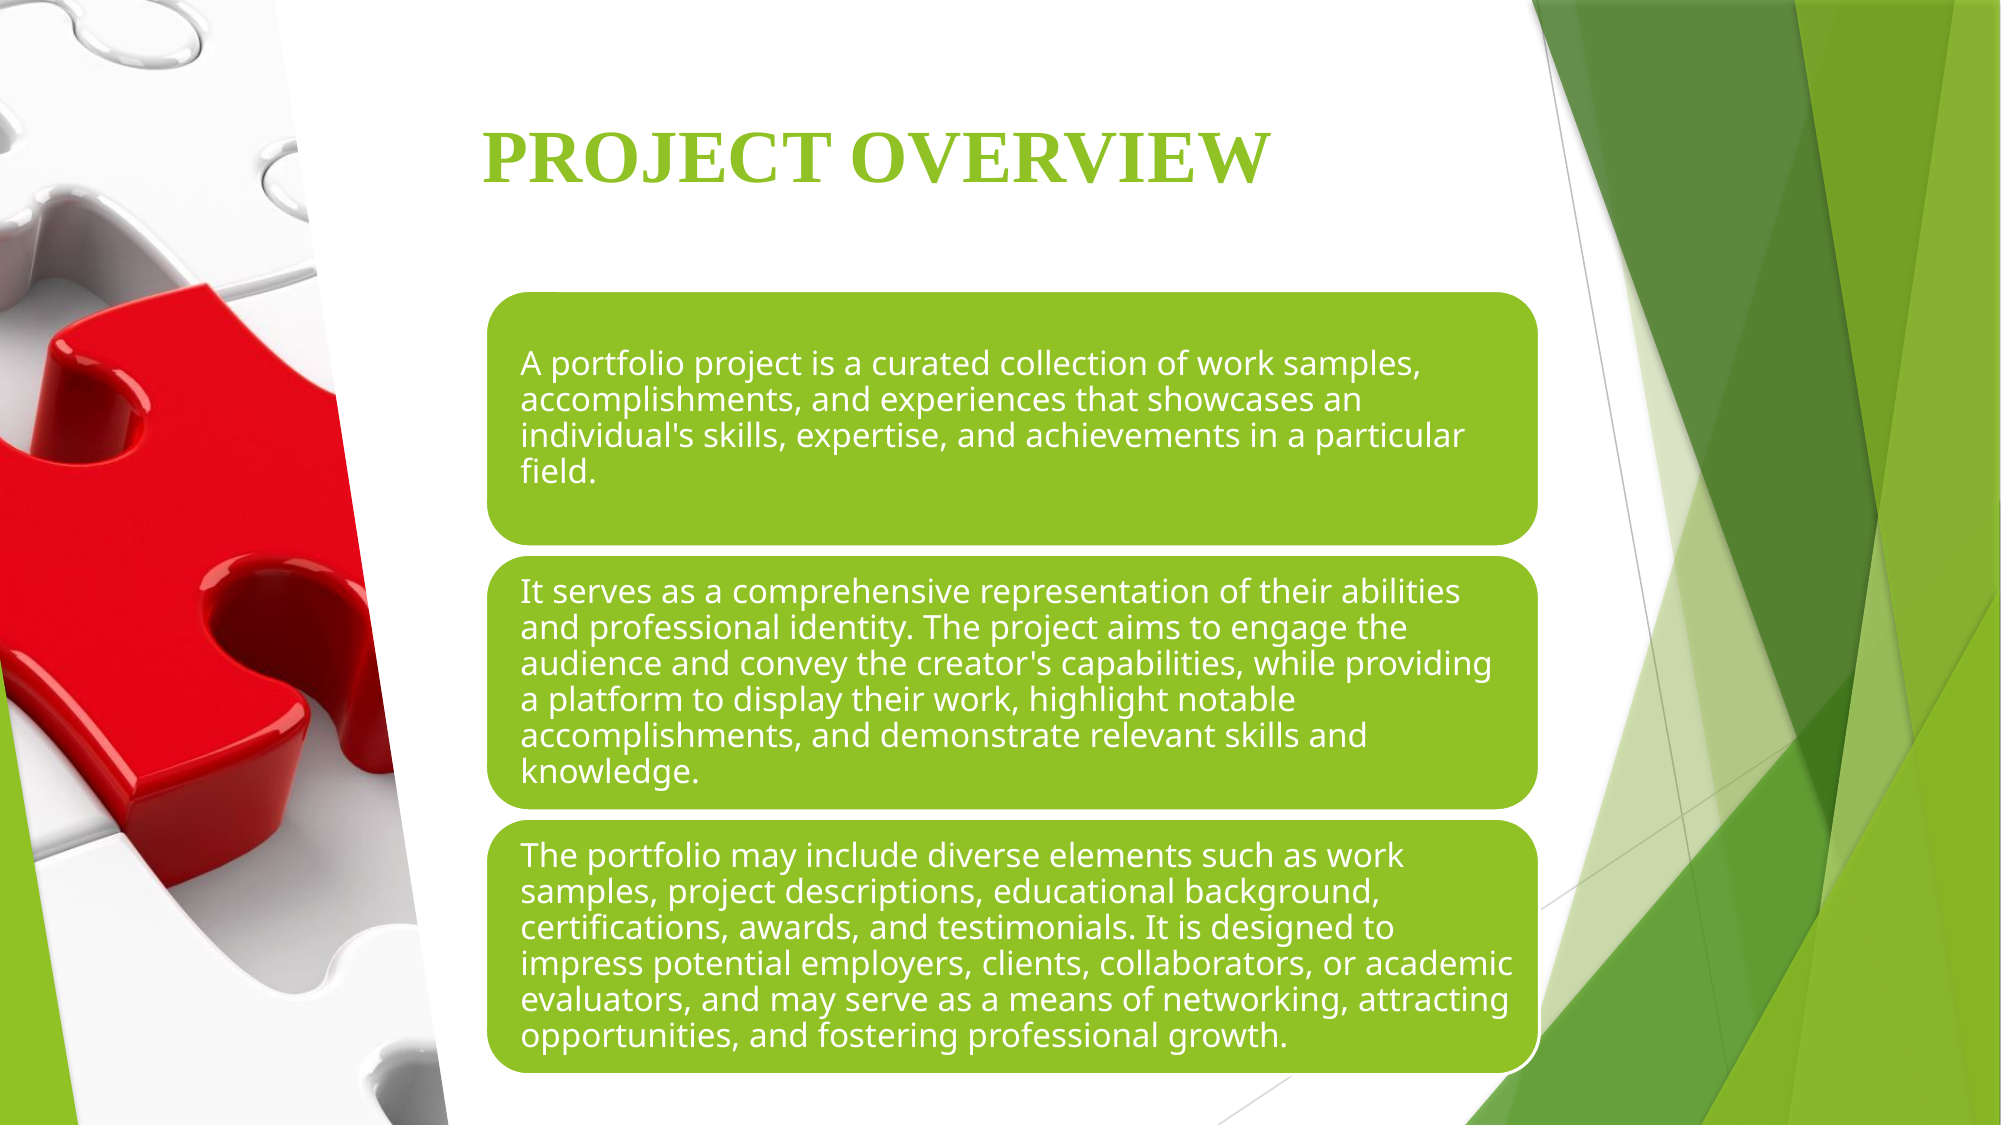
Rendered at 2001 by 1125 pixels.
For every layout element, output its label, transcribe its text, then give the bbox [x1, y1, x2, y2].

picture [0, 0, 449, 1125]
title PROJECT OVERVIEW [467, 99, 1522, 317]
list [484, 286, 1540, 1079]
